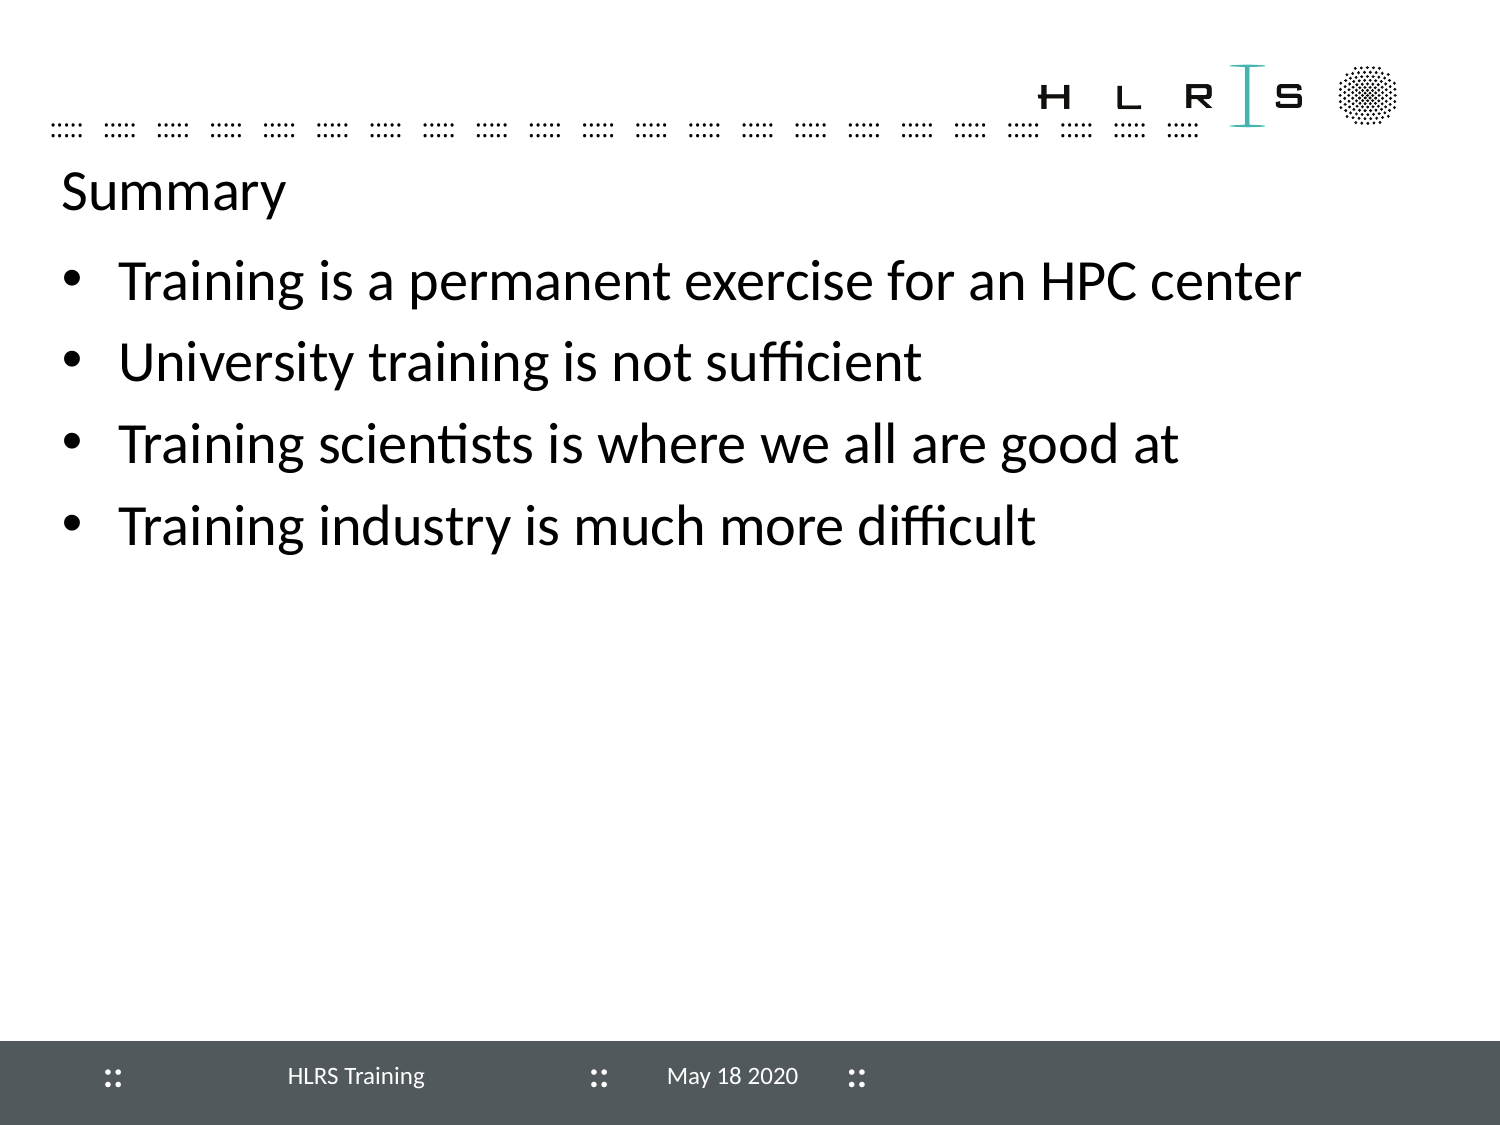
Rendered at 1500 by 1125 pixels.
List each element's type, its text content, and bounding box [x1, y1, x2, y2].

title Summary [46, 152, 1465, 221]
picture [1031, 58, 1404, 138]
list Training is a permanent exercise for an HPC center University training is not sufficient Training scientists is where we all are good at Training industry is much more difficult [46, 234, 1465, 961]
footer HLRS Training [93, 1044, 620, 1105]
